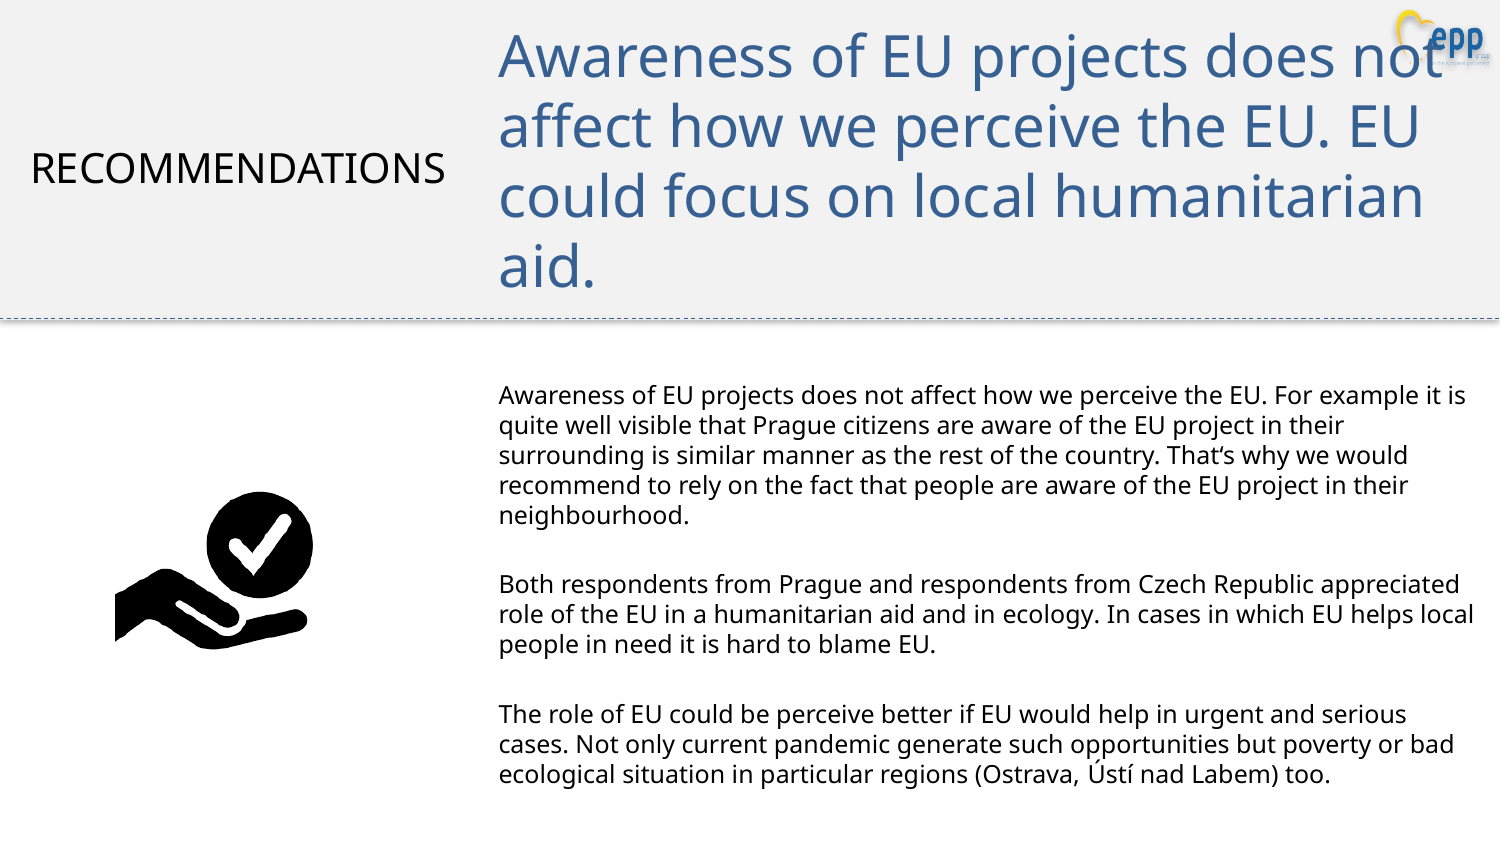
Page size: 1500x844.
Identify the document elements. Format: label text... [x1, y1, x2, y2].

list Awareness of EU projects does not affect how we perceive the EU. For example it is quite well visible that Prague citizens are aware of the EU project in their surrounding is similar manner as the rest of the country. That‘s why we would recommend to rely on the fact that people are aware of the EU project in their neighbourhood. Both respondents from Prague and respondents from Czech Republic appreciated role of the EU in a humanitarian aid and in ecology. In cases in which EU helps local people in need it is hard to blame EU. The role of EU could be perceive better if EU would help in urgent and serious cases. Not only current pandemic generate such opportunities but poverty or bad ecological situation in particular regions (Ostrava, Ústí nad Labem) too. [483, 371, 1500, 793]
list Recommendations [15, 129, 471, 206]
picture [115, 465, 322, 672]
list Awareness of EU projects does not affect how we perceive the EU. EU could focus on local humanitarian aid. [483, 0, 1500, 319]
